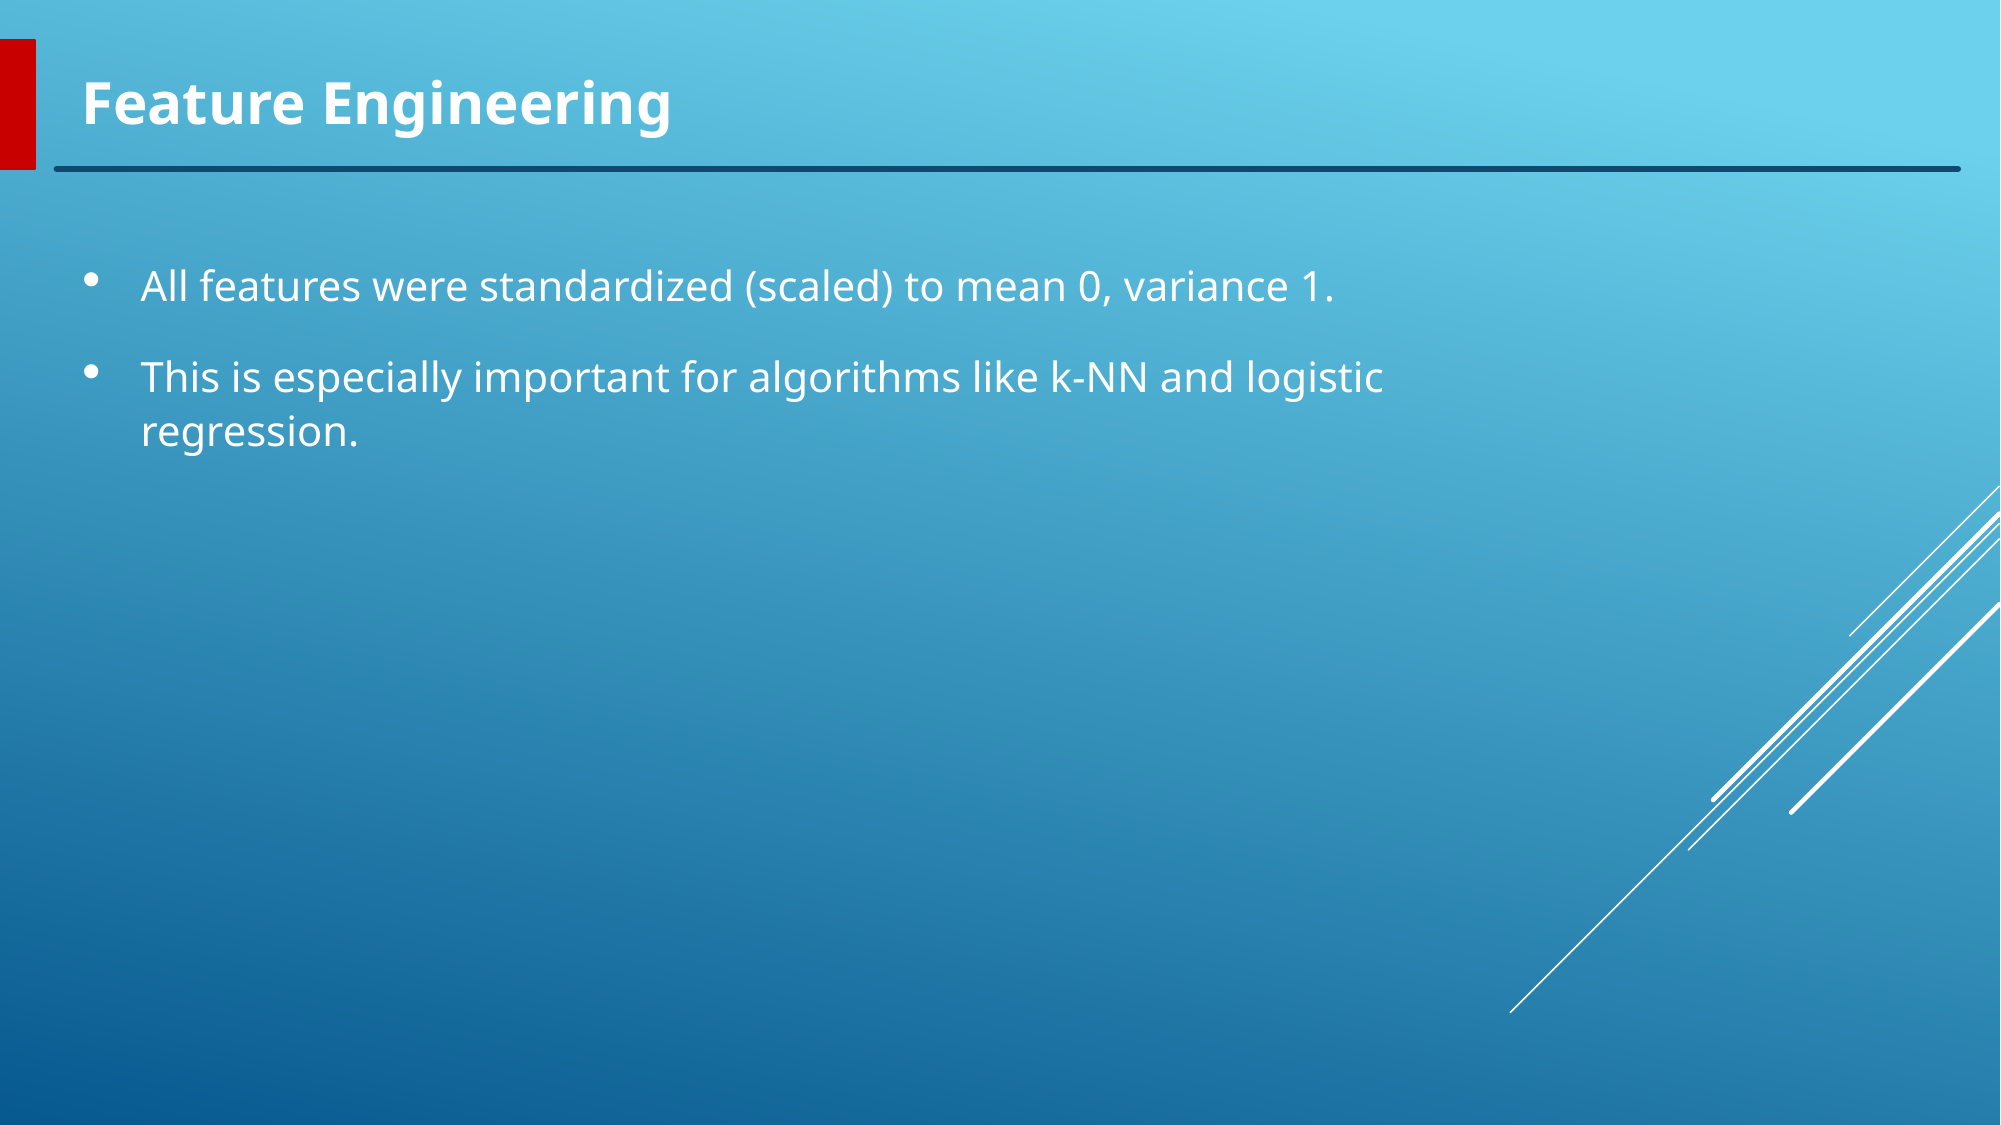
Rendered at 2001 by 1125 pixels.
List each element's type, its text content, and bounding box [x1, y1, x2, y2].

text_box All features were standardized (scaled) to mean 0, variance 1. This is especially important for algorithms like k-NN and logistic regression. [69, 249, 1576, 789]
text_box Feature Engineering [66, 68, 830, 141]
text_box [0, 39, 36, 170]
